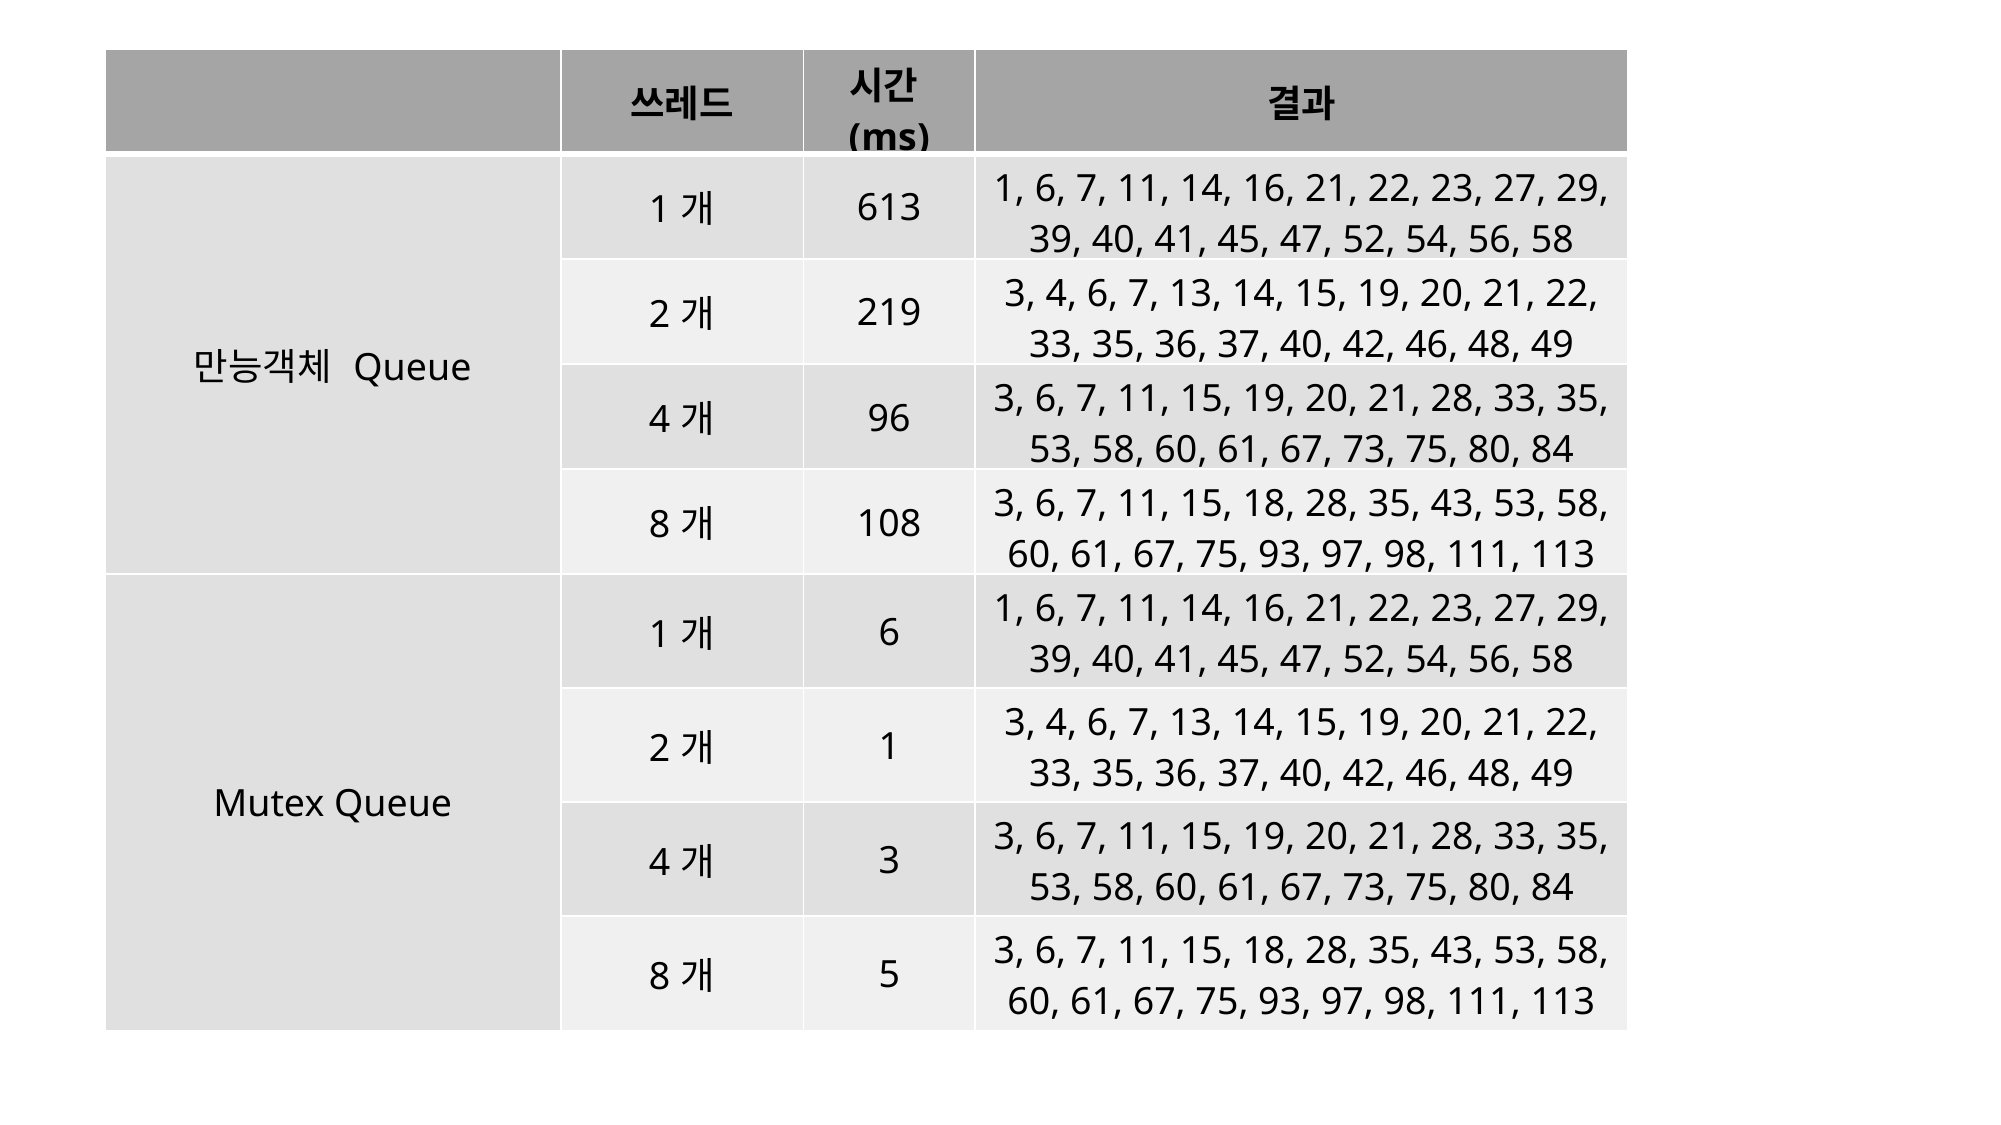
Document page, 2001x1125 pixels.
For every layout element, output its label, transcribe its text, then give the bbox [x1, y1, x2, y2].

table_cell 8개 [562, 917, 803, 1030]
table_header 결과 [976, 50, 1627, 151]
table_cell Mutex Queue [106, 575, 560, 1030]
table_cell 108 [804, 470, 974, 573]
table_cell 3, 6, 7, 11, 15, 18, 28, 35, 43, 53, 58, 60, 61, 67, 75, 93, 97, 98, 111, 113 [976, 470, 1627, 573]
table_cell 4개 [562, 365, 803, 468]
table_cell 1, 6, 7, 11, 14, 16, 21, 22, 23, 27, 29, 39, 40, 41, 45, 47, 52, 54, 56, 58 [976, 575, 1627, 687]
table_cell 5 [804, 917, 974, 1030]
table_cell 1개 [562, 575, 803, 687]
table_cell 3, 6, 7, 11, 15, 19, 20, 21, 28, 33, 35, 53, 58, 60, 61, 67, 73, 75, 80, 84 [976, 803, 1627, 915]
table_cell 1 [804, 689, 974, 801]
table_cell 613 [804, 157, 974, 258]
table_cell 2개 [562, 260, 803, 363]
table_cell 3, 4, 6, 7, 13, 14, 15, 19, 20, 21, 22, 33, 35, 36, 37, 40, 42, 46, 48, 49 [976, 260, 1627, 363]
table_cell 8개 [562, 470, 803, 573]
table_cell 만능객체 Queue [106, 157, 560, 573]
table_cell 3 [804, 803, 974, 915]
table_header 쓰레드 [562, 50, 803, 151]
table_header 시간(ms) [804, 50, 974, 151]
table_cell 2개 [562, 689, 803, 801]
table_cell 219 [804, 260, 974, 363]
table_cell 96 [804, 365, 974, 468]
table_cell 4개 [562, 803, 803, 915]
table_cell 1개 [562, 157, 803, 258]
table_header [106, 50, 560, 151]
table_cell 1, 6, 7, 11, 14, 16, 21, 22, 23, 27, 29, 39, 40, 41, 45, 47, 52, 54, 56, 58 [976, 157, 1627, 258]
table_cell 3, 6, 7, 11, 15, 19, 20, 21, 28, 33, 35, 53, 58, 60, 61, 67, 73, 75, 80, 84 [976, 365, 1627, 468]
table_cell 3, 4, 6, 7, 13, 14, 15, 19, 20, 21, 22, 33, 35, 36, 37, 40, 42, 46, 48, 49 [976, 689, 1627, 801]
table_cell 6 [804, 575, 974, 687]
table_cell 3, 6, 7, 11, 15, 18, 28, 35, 43, 53, 58, 60, 61, 67, 75, 93, 97, 98, 111, 113 [976, 917, 1627, 1030]
